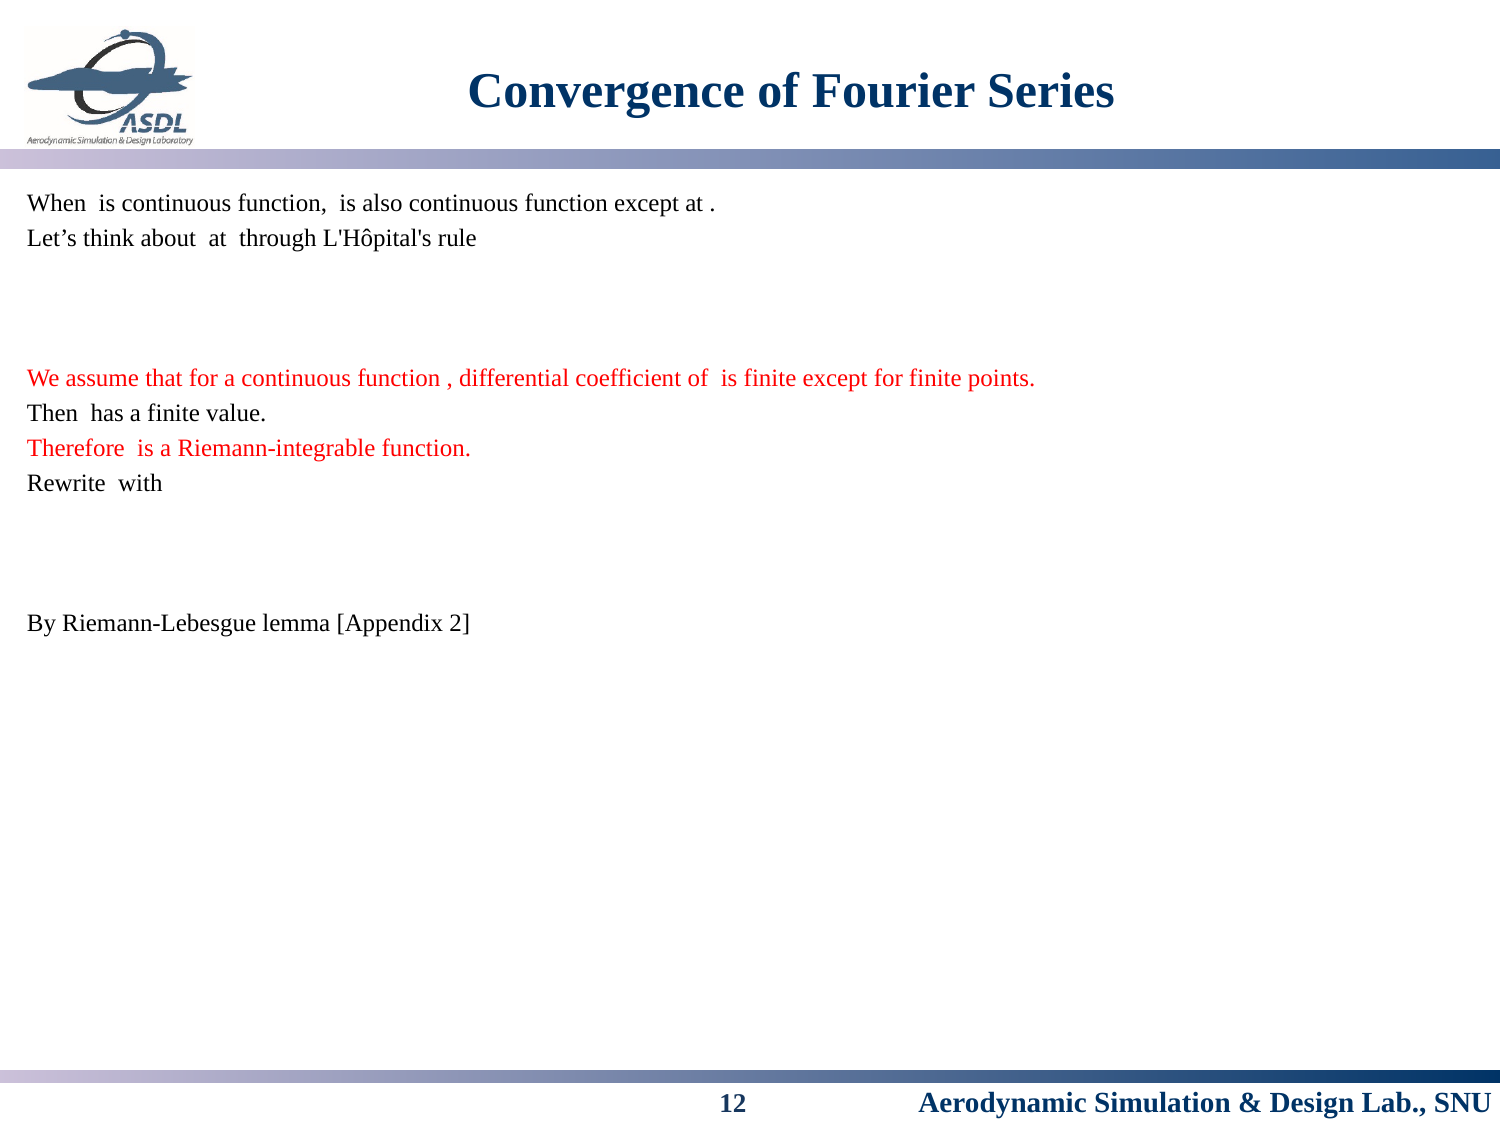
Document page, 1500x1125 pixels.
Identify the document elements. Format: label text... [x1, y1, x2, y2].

slide_number 12 [671, 1065, 795, 1125]
picture [24, 26, 195, 148]
title Convergence of Fourier Series [218, 42, 1365, 132]
